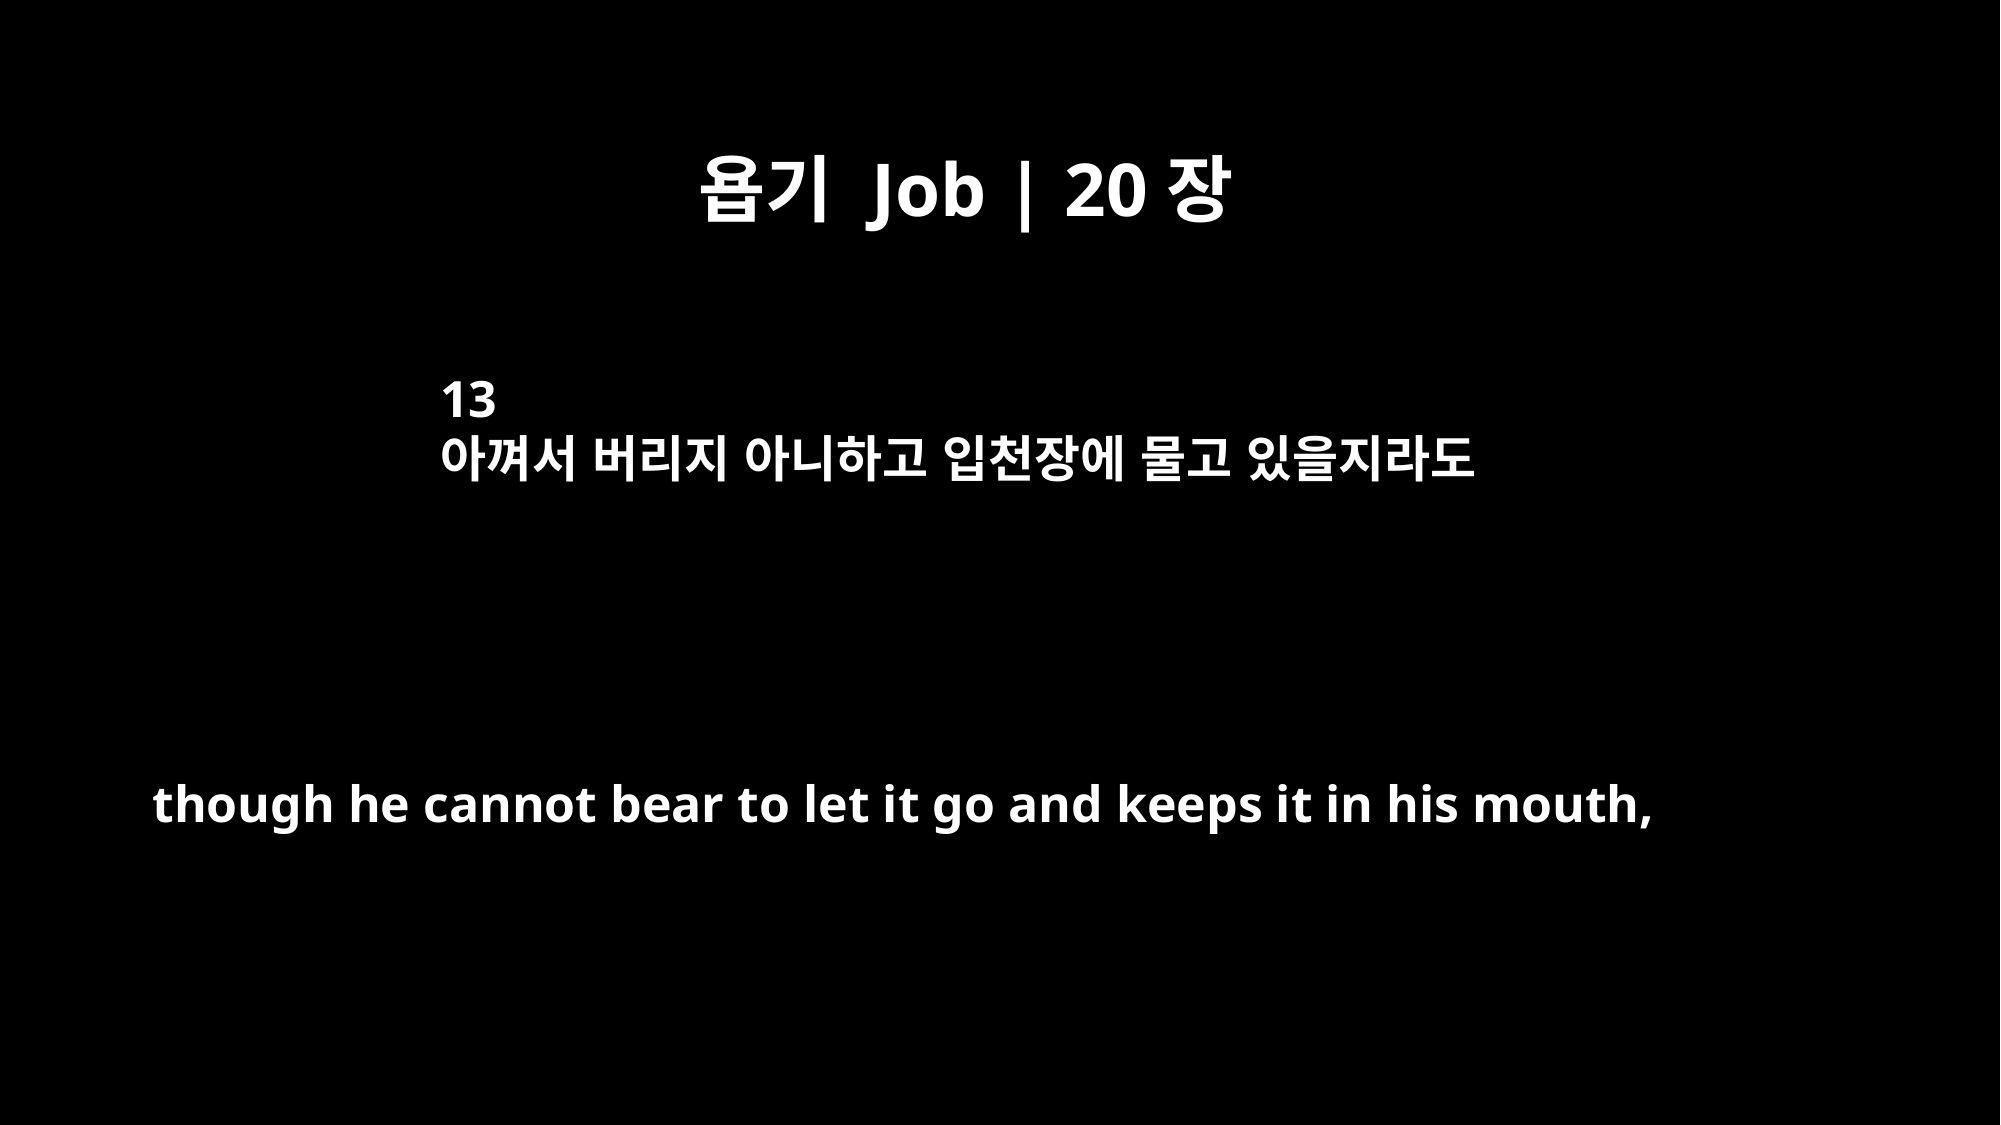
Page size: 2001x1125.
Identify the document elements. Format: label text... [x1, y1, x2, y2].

text_box 욥기 Job | 20장 [683, 136, 1249, 239]
text_box though he cannot bear to let it go and keeps it in his mouth, [137, 764, 1670, 840]
text_box 13 아껴서 버리지 아니하고 입천장에 물고 있을지라도 [425, 359, 1492, 495]
